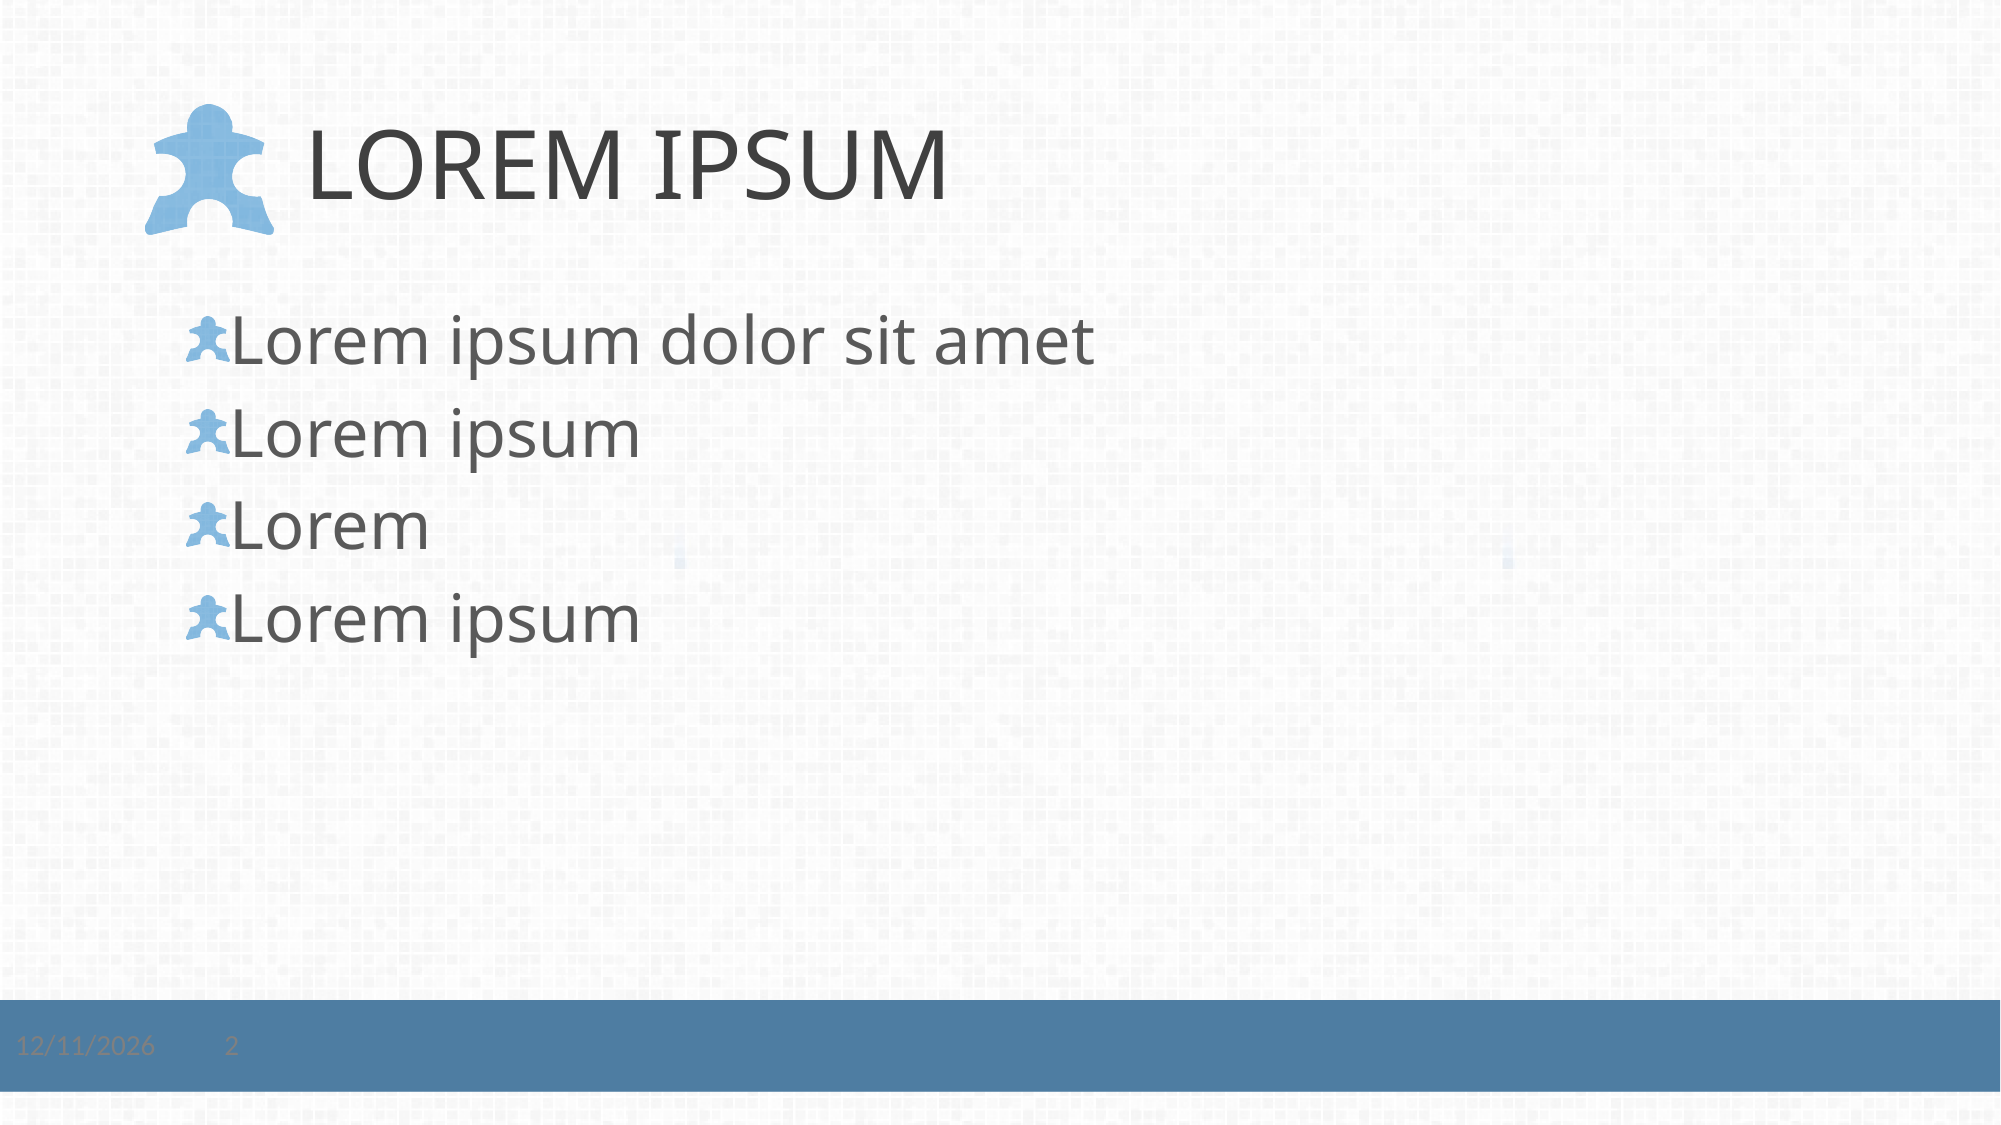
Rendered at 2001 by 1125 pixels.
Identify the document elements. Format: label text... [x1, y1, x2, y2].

title Lorem ipsum [289, 59, 1863, 278]
picture [0, 0, 2001, 1125]
slide_number 2 [209, 1013, 660, 1074]
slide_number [0, 1013, 209, 1074]
list Lorem ipsum dolor sit amet Lorem ipsum Lorem Lorem ipsum [171, 299, 1863, 988]
